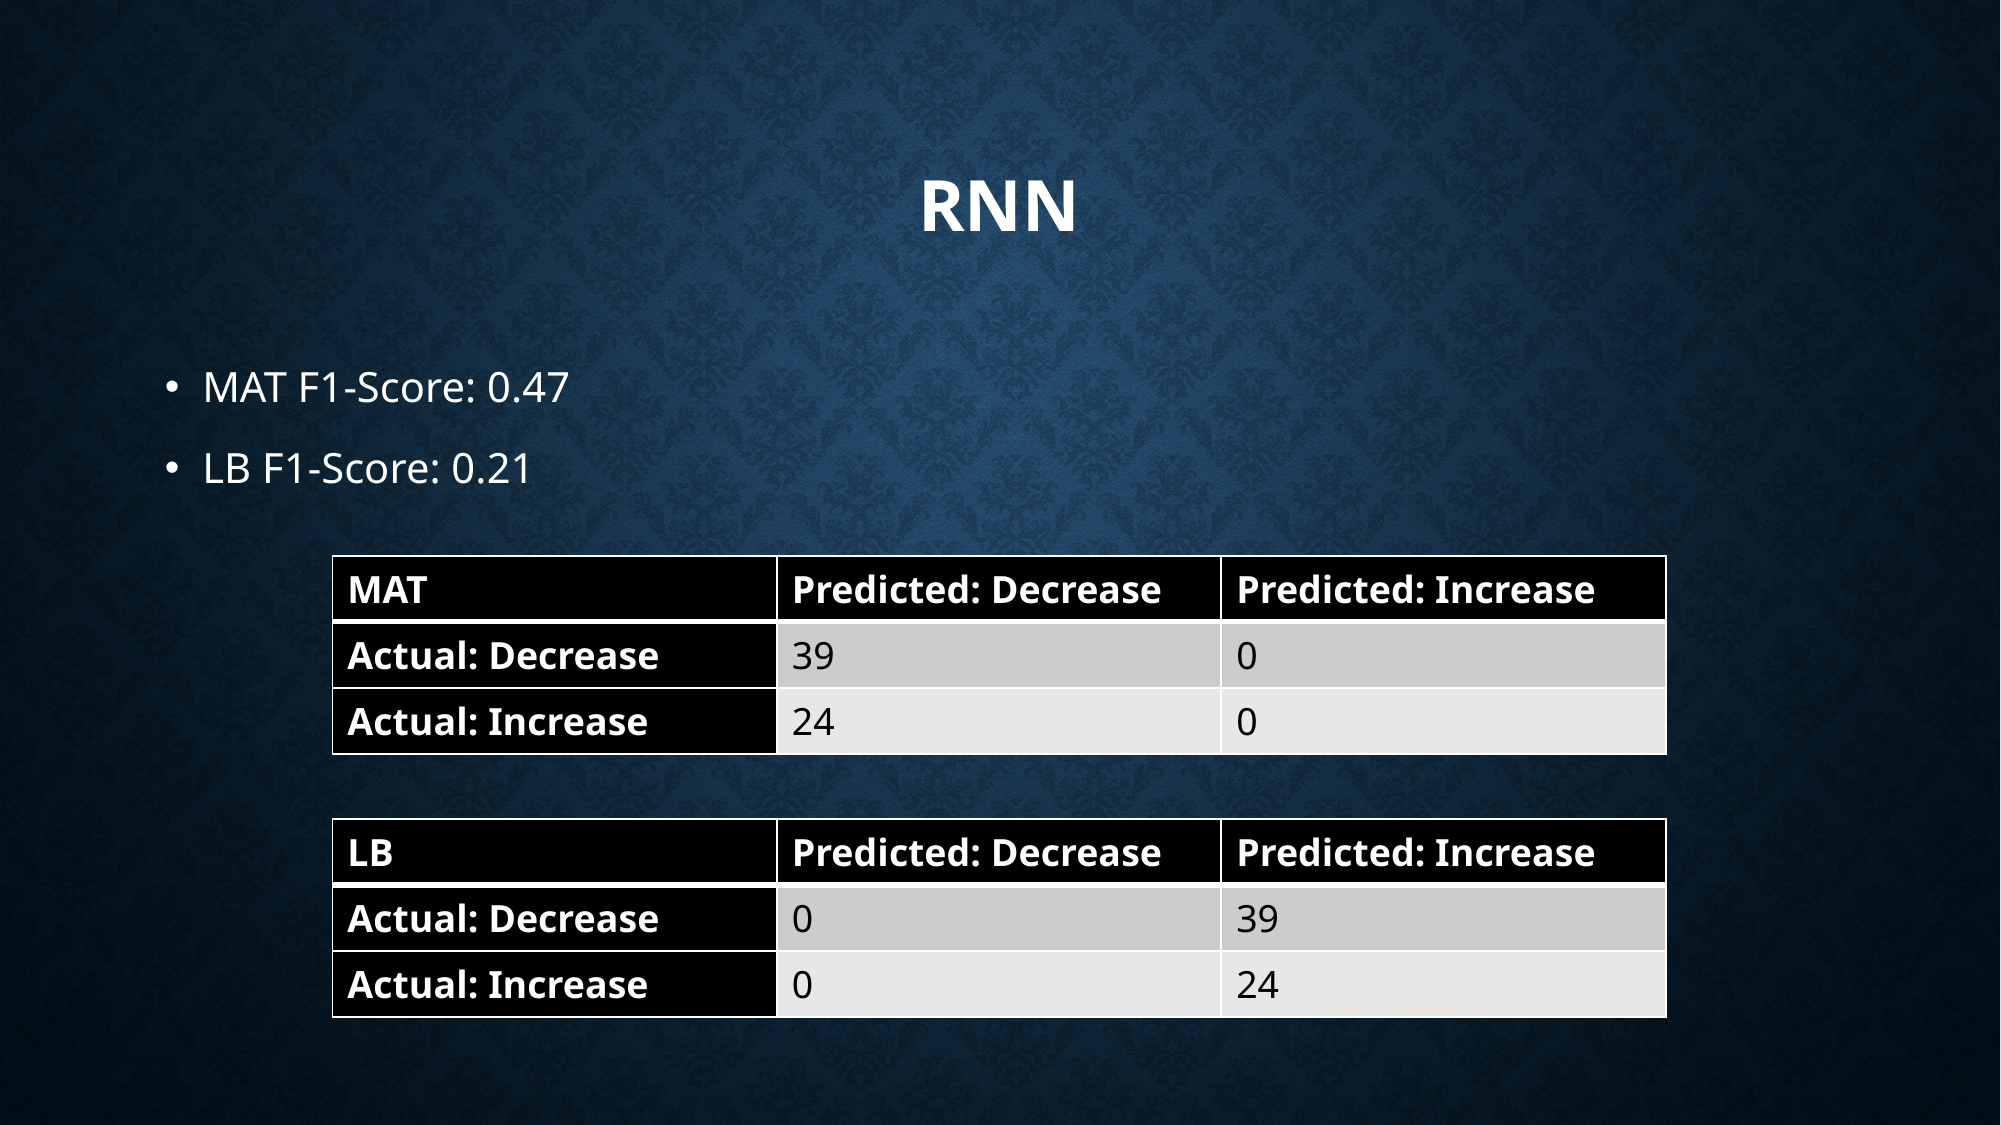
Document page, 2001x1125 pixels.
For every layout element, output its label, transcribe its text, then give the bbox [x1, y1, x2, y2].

table_header Predicted: Decrease [778, 820, 1220, 882]
table_header Predicted: Increase [1222, 820, 1665, 882]
table_cell 0 [778, 952, 1220, 1016]
table_cell 39 [1222, 888, 1665, 950]
title RNN [149, 99, 1849, 318]
table_cell 24 [1222, 952, 1665, 1016]
table_cell 39 [778, 624, 1220, 687]
table_cell Actual: Increase [333, 952, 776, 1016]
table_header LB [333, 820, 776, 882]
table_header Predicted: Increase [1222, 557, 1665, 619]
table_cell 0 [778, 888, 1220, 950]
table_cell Actual: Decrease [333, 888, 776, 950]
table_header MAT [333, 557, 776, 619]
list MAT F1-Score: 0.47 LB F1-Score: 0.21 [149, 343, 1849, 950]
table_cell 0 [1222, 624, 1665, 687]
table_cell Actual: Decrease [333, 624, 776, 687]
table_cell 0 [1222, 689, 1665, 753]
table_header Predicted: Decrease [778, 557, 1220, 619]
table_cell 24 [778, 689, 1220, 753]
table_cell Actual: Increase [333, 689, 776, 753]
